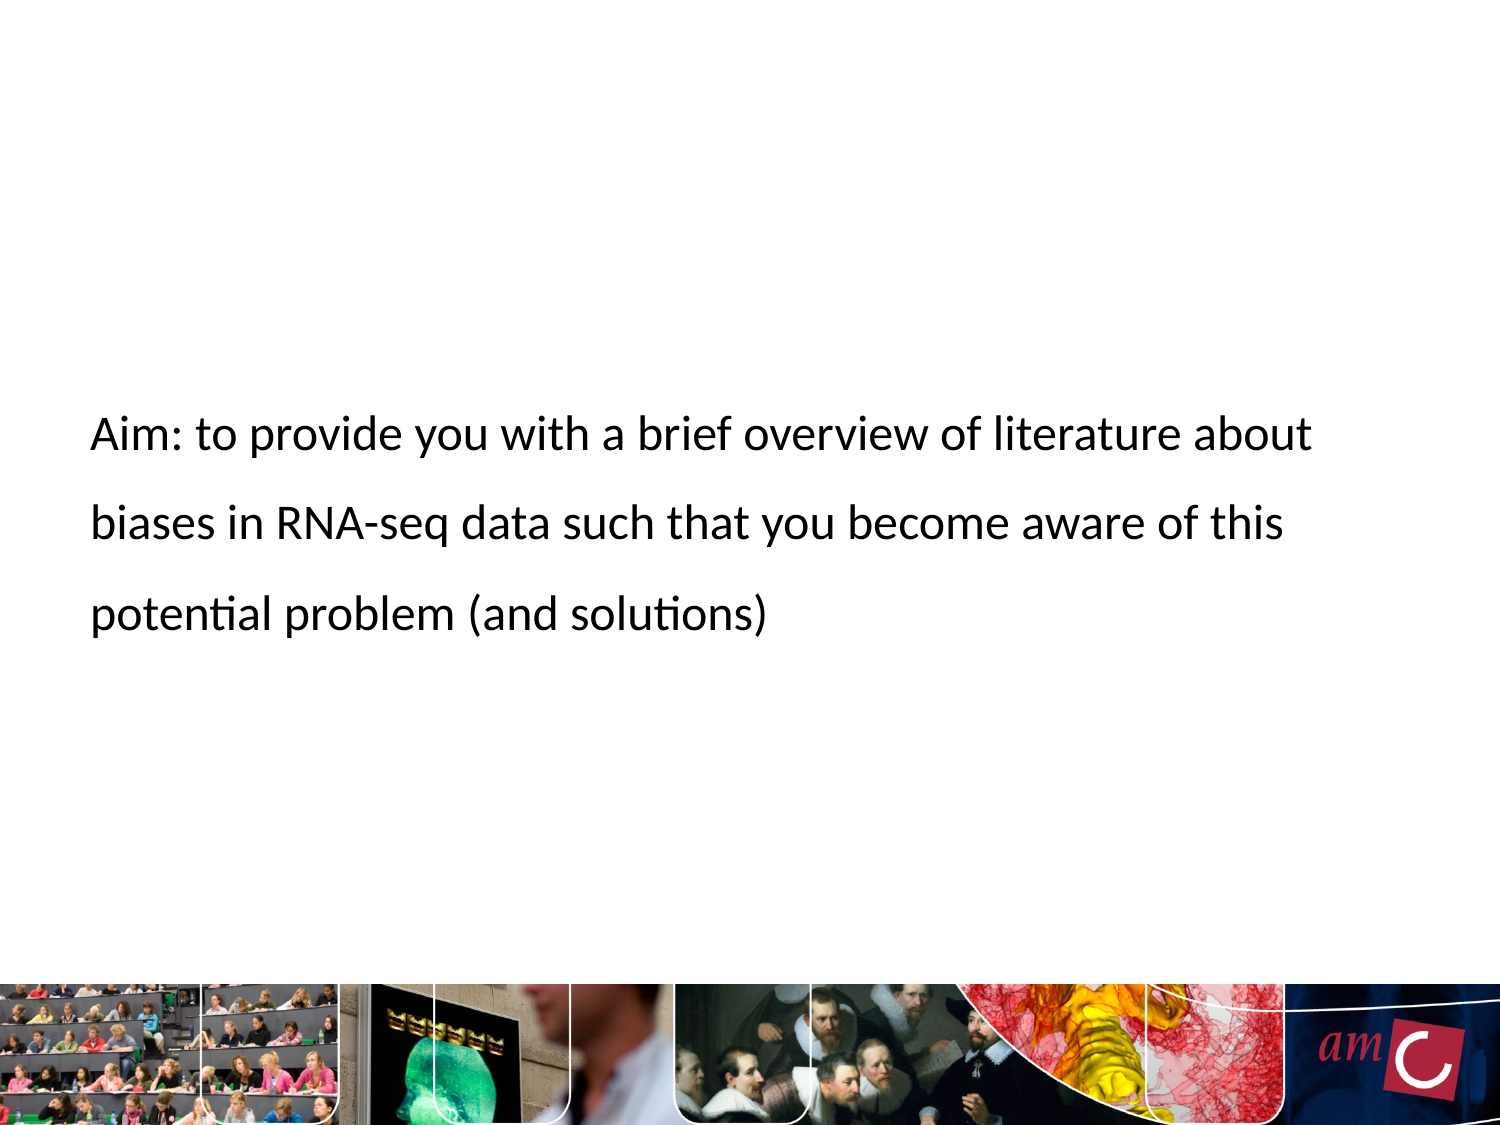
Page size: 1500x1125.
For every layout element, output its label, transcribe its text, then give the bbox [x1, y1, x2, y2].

picture [0, 984, 1500, 1125]
list Aim: to provide you with a brief overview of literature about biases in RNA-seq data such that you become aware of this potential problem (and solutions) [75, 362, 1425, 650]
